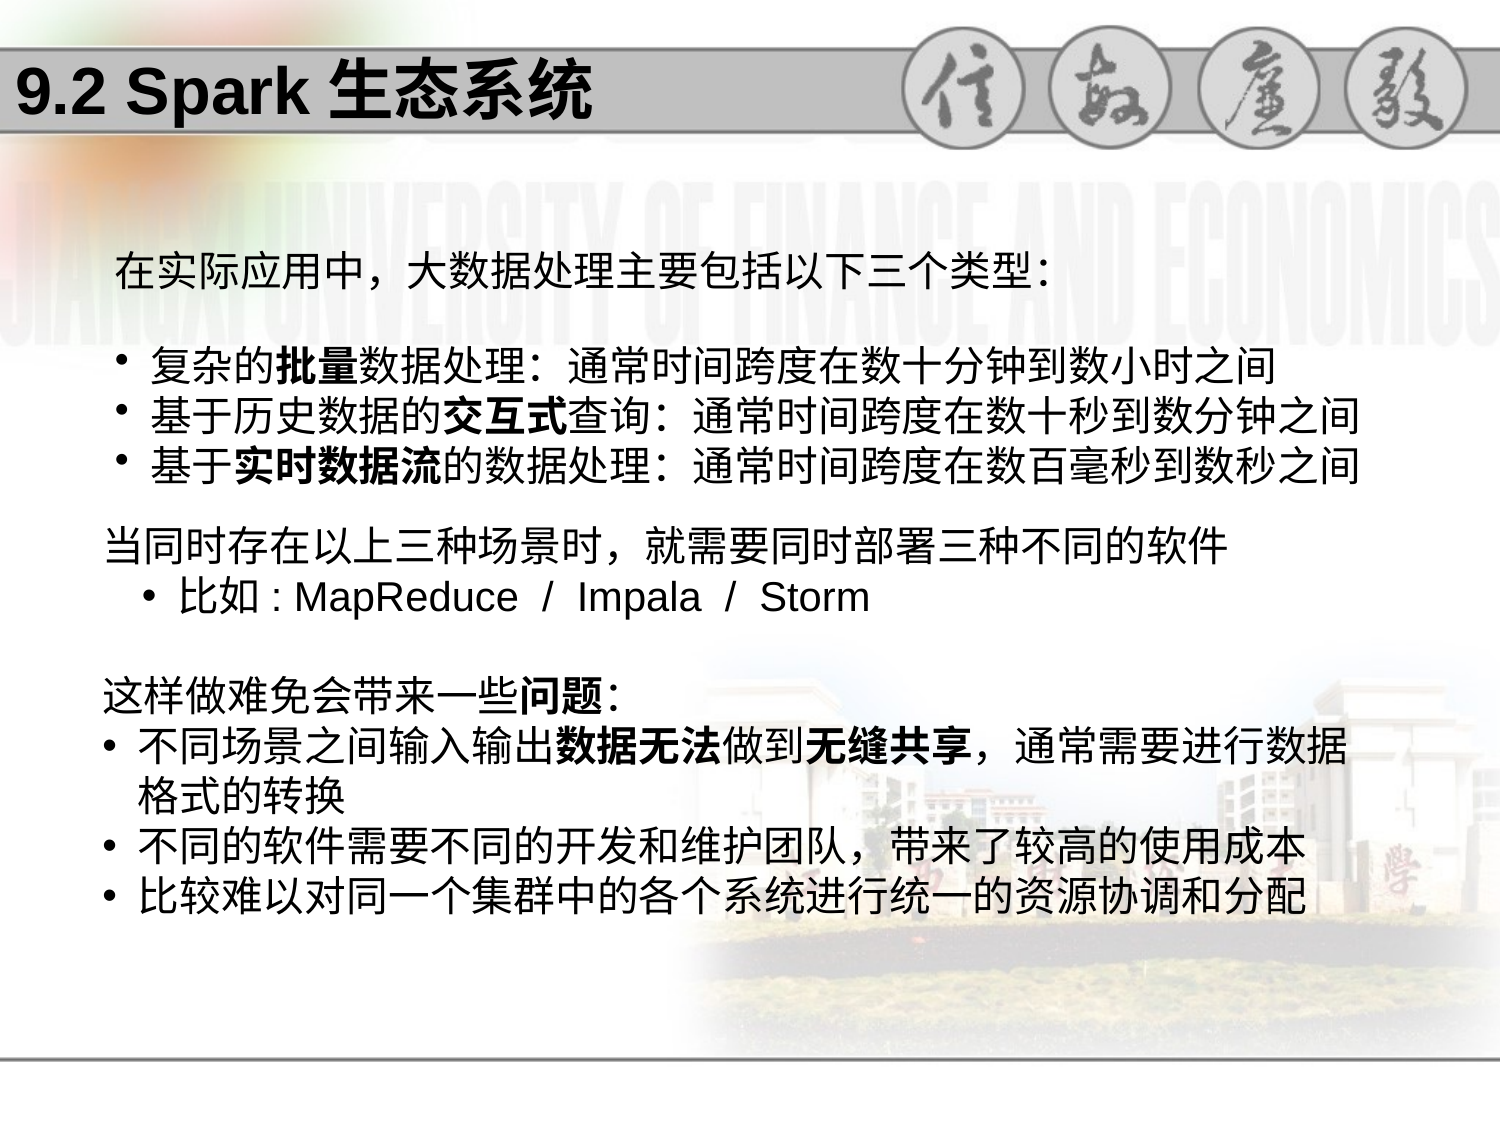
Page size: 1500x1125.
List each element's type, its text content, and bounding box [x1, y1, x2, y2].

text_box 当同时存在以上三种场景时，就需要同时部署三种不同的软件 比如: MapReduce / Impala / Storm 这样做难免会带来一些问题： 不同场景之间输入输出数据无法做到无缝共享，通常需要进行数据格式的转换 不同的软件需要不同的开发和维护团队，带来了较高的使用成本 比较难以对同一个集群中的各个系统进行统一的资源协调和分配 [87, 512, 1388, 928]
title 9.2 Spark生态系统 [0, 50, 900, 125]
text_box 在实际应用中，大数据处理主要包括以下三个类型： 复杂的批量数据处理：通常时间跨度在数十分钟到数小时之间 基于历史数据的交互式查询：通常时间跨度在数十秒到数分钟之间 基于实时数据流的数据处理：通常时间跨度在数百毫秒到数秒之间 [99, 237, 1400, 498]
picture [0, 0, 1500, 1125]
